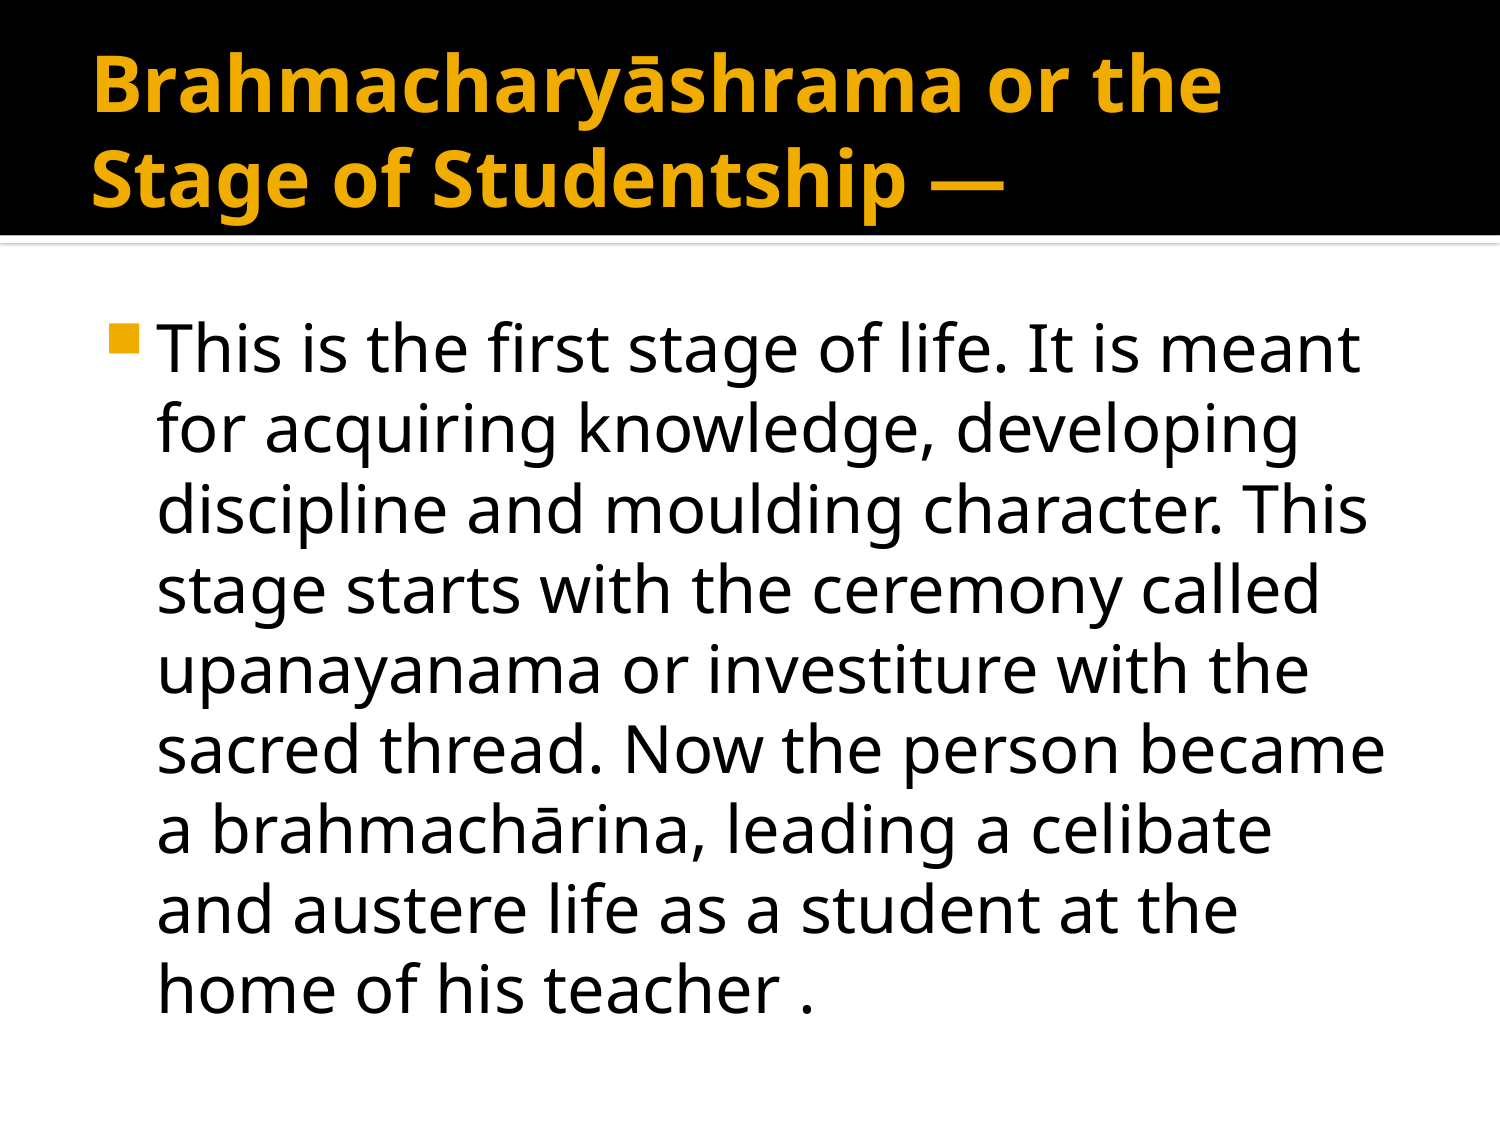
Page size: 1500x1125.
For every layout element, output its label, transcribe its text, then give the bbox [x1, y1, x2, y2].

list This is the first stage of life. It is meant for acquiring knowledge, developing discipline and moulding character. This stage starts with the ceremony called upanayanama or investiture with the sacred thread. Now the person became a brahmachārina, leading a celibate and austere life as a student at the home of his teacher . [75, 291, 1425, 1050]
title Brahmacharyāshrama or the Stage of Studentship — [75, 25, 1425, 231]
